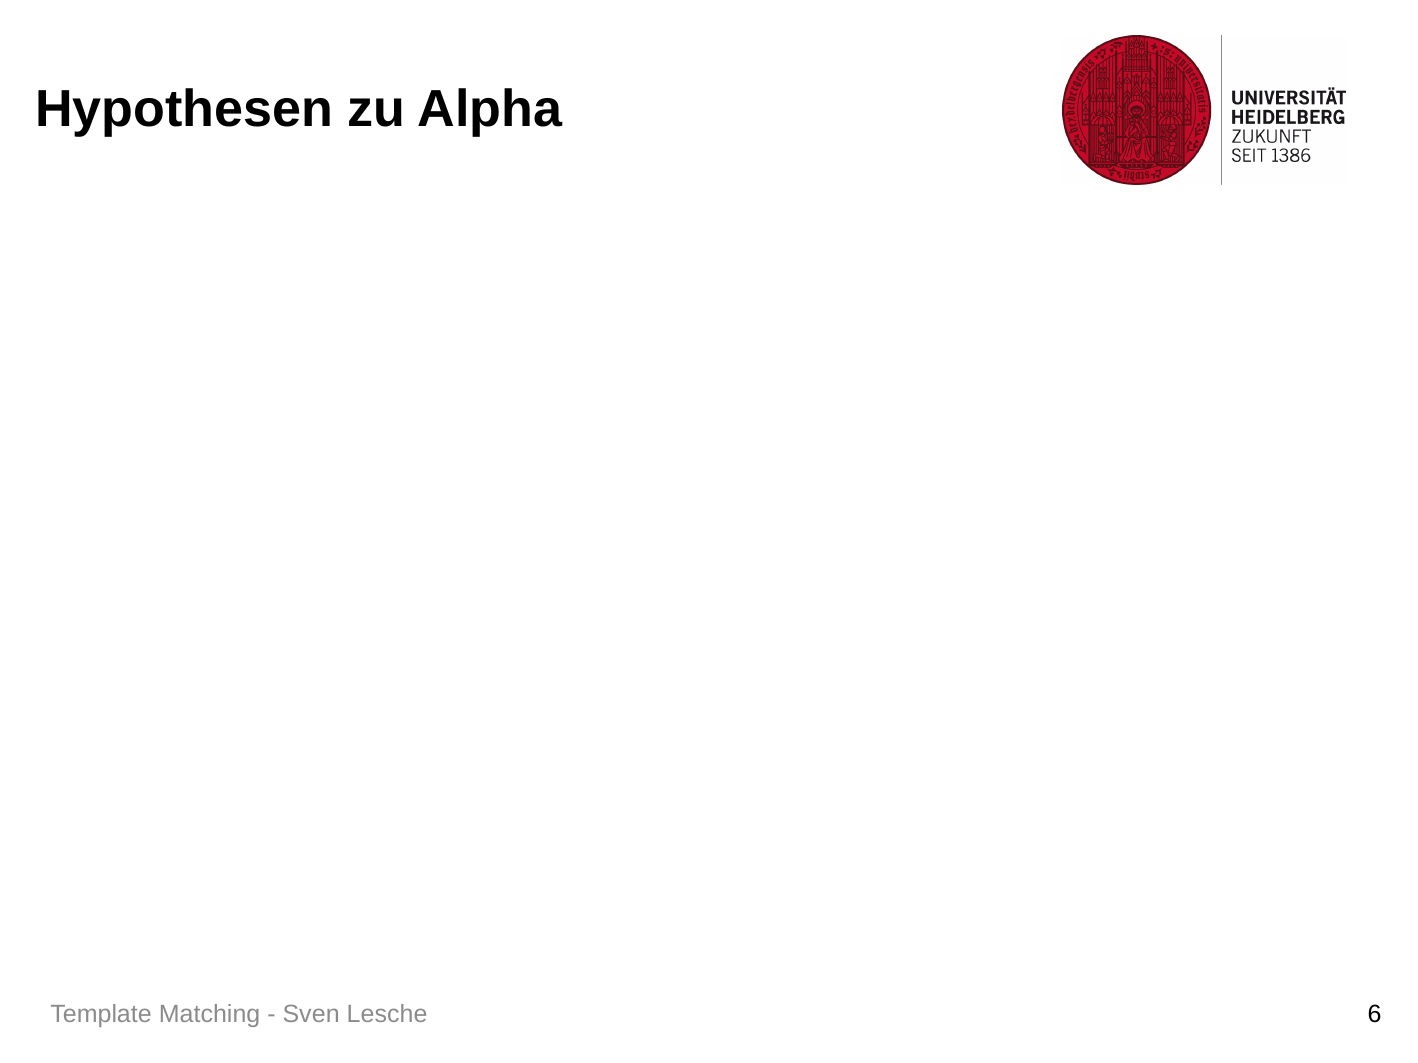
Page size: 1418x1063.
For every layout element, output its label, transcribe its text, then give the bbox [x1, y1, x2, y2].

title Hypothesen zu Alpha [35, 76, 1022, 254]
picture [1062, 35, 1346, 185]
slide_number 6 [1015, 1003, 1382, 1028]
footer Template Matching - Sven Lesche [35, 997, 922, 1028]
